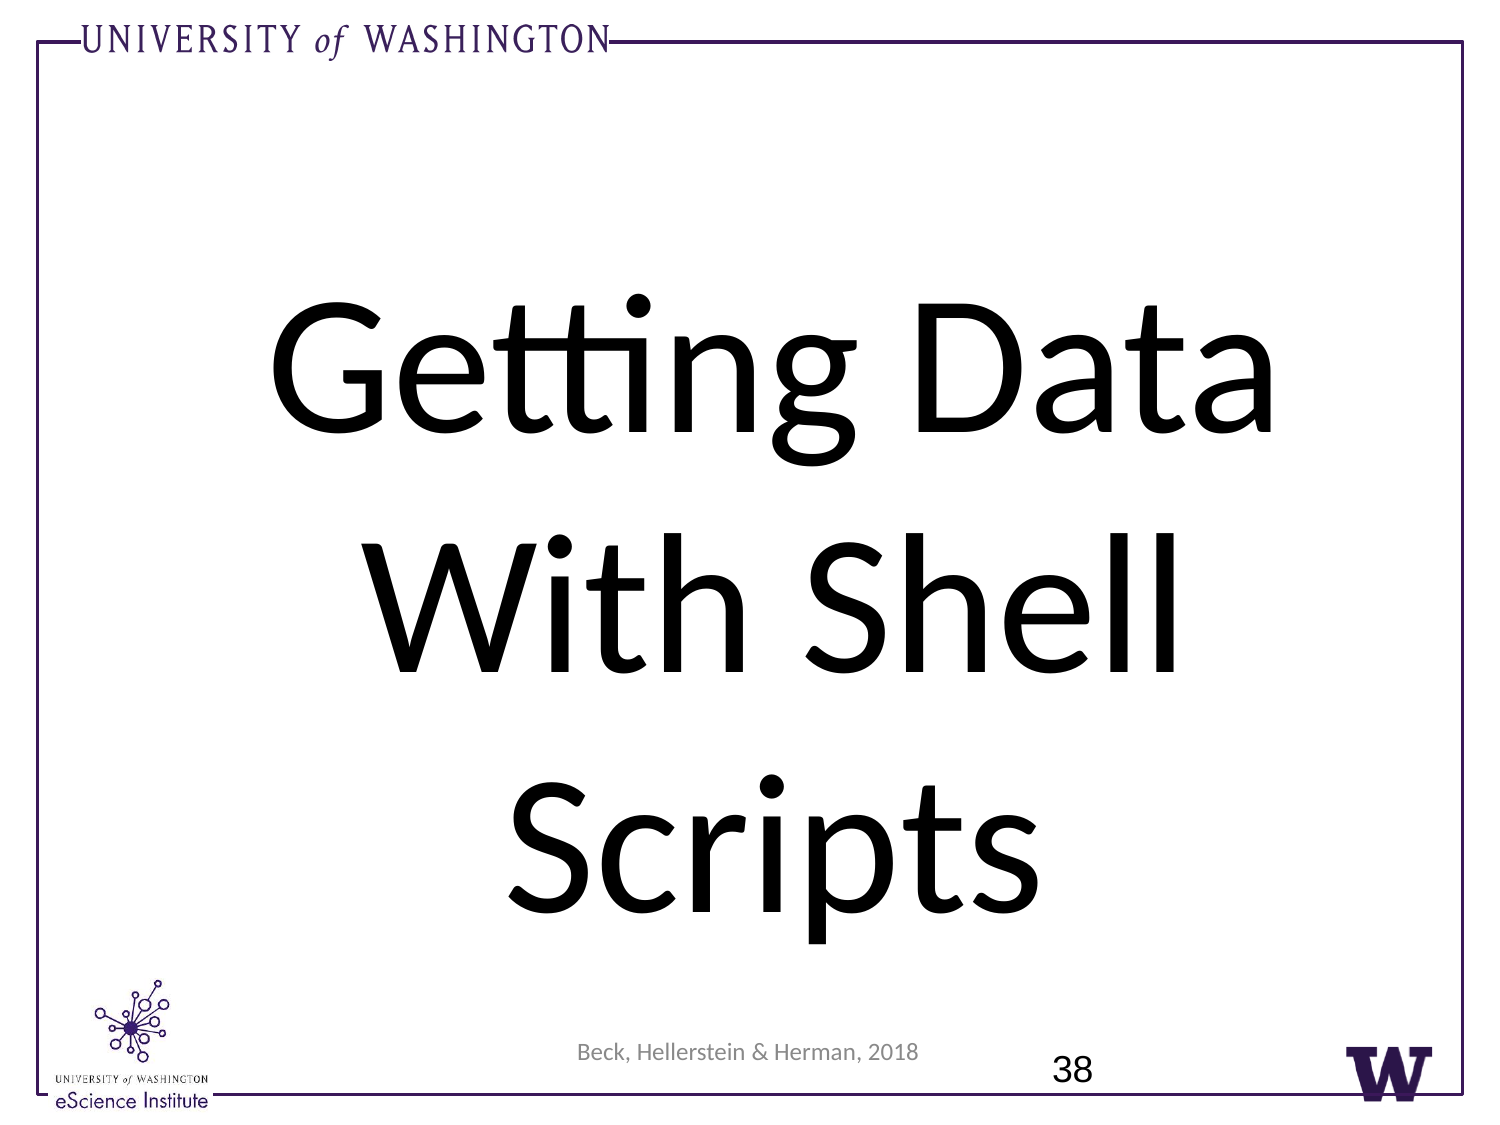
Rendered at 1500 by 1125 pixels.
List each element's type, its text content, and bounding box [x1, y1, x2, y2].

picture [48, 978, 213, 1113]
text_box 38 [1037, 1037, 1325, 1098]
picture [1339, 1041, 1438, 1093]
footer Beck, Hellerstein & Herman, 2018 [510, 1027, 986, 1088]
picture [1339, 1096, 1438, 1107]
picture [81, 24, 609, 61]
text_box Getting Data With Shell Scripts [99, 224, 1450, 400]
